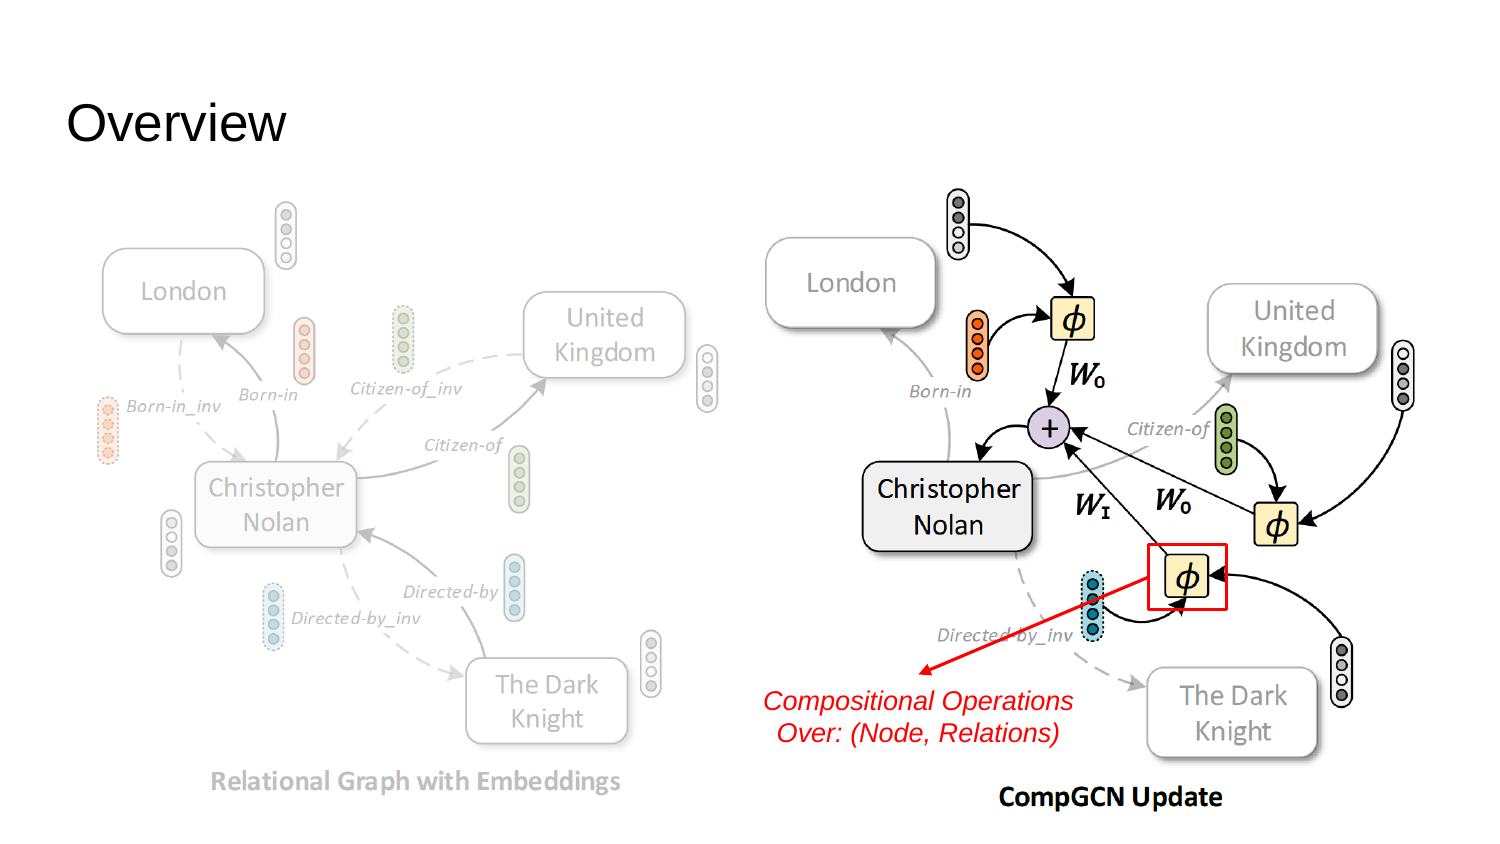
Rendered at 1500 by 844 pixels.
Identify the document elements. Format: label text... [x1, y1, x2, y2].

picture [56, 179, 744, 821]
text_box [918, 576, 1149, 675]
title Overview [51, 72, 1449, 167]
picture [749, 179, 1443, 821]
